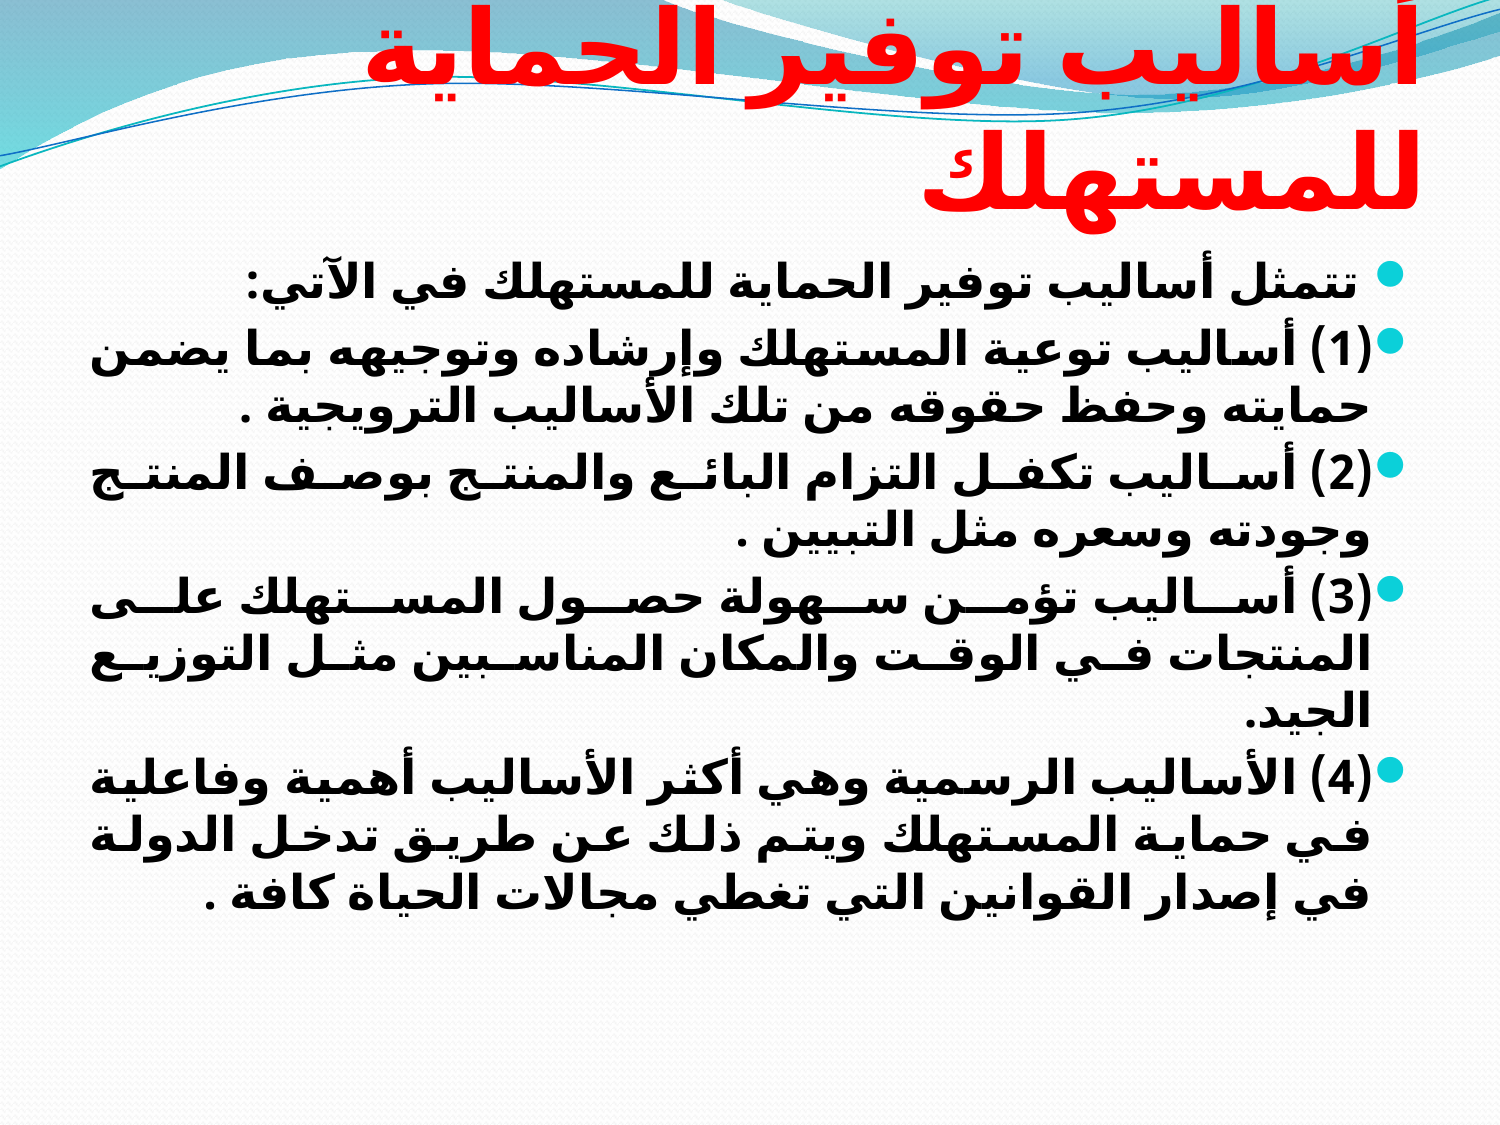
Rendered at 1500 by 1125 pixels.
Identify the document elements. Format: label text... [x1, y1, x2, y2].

list تتمثل أساليب توفير الحماية للمستهلك في الآتي: (1) أساليب توعية المستهلك وإرشاده وتوجيهه بما يضمن حمايته وحفظ حقوقه من تلك الأساليب الترويجية . (2) أساليب تكفل التزام البائع والمنتج بوصف المنتج وجودته وسعره مثل التبيين . (3) أساليب تؤمن سهولة حصول المستهلك على المنتجات في الوقت والمكان المناسبين مثل التوزيع الجيد. (4) الأساليب الرسمية وهي أكثر الأساليب أهمية وفاعلية في حماية المستهلك ويتم ذلك عن طريق تدخل الدولة في إصدار القوانين التي تغطي مجالات الحياة كافة . [75, 243, 1425, 1038]
title أساليب توفير الحماية للمستهلك [76, 42, 1427, 231]
